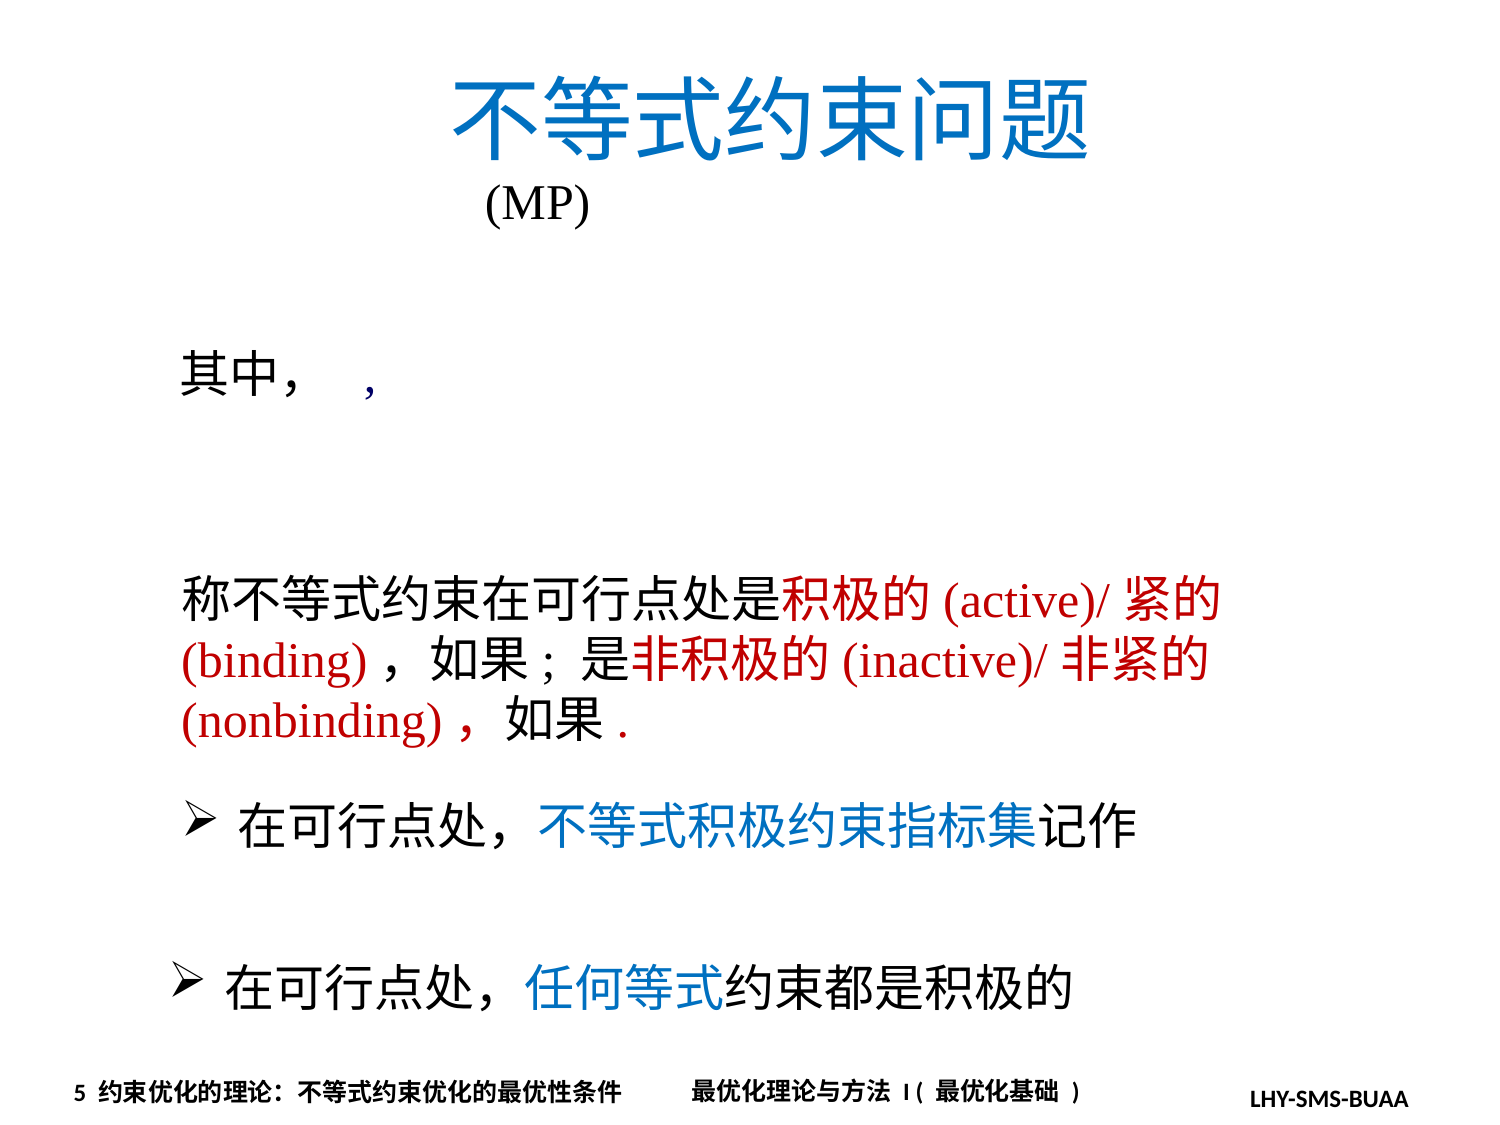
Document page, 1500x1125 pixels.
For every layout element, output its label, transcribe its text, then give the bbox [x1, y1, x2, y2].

text_box 不等式约束问题 [79, 54, 1462, 179]
